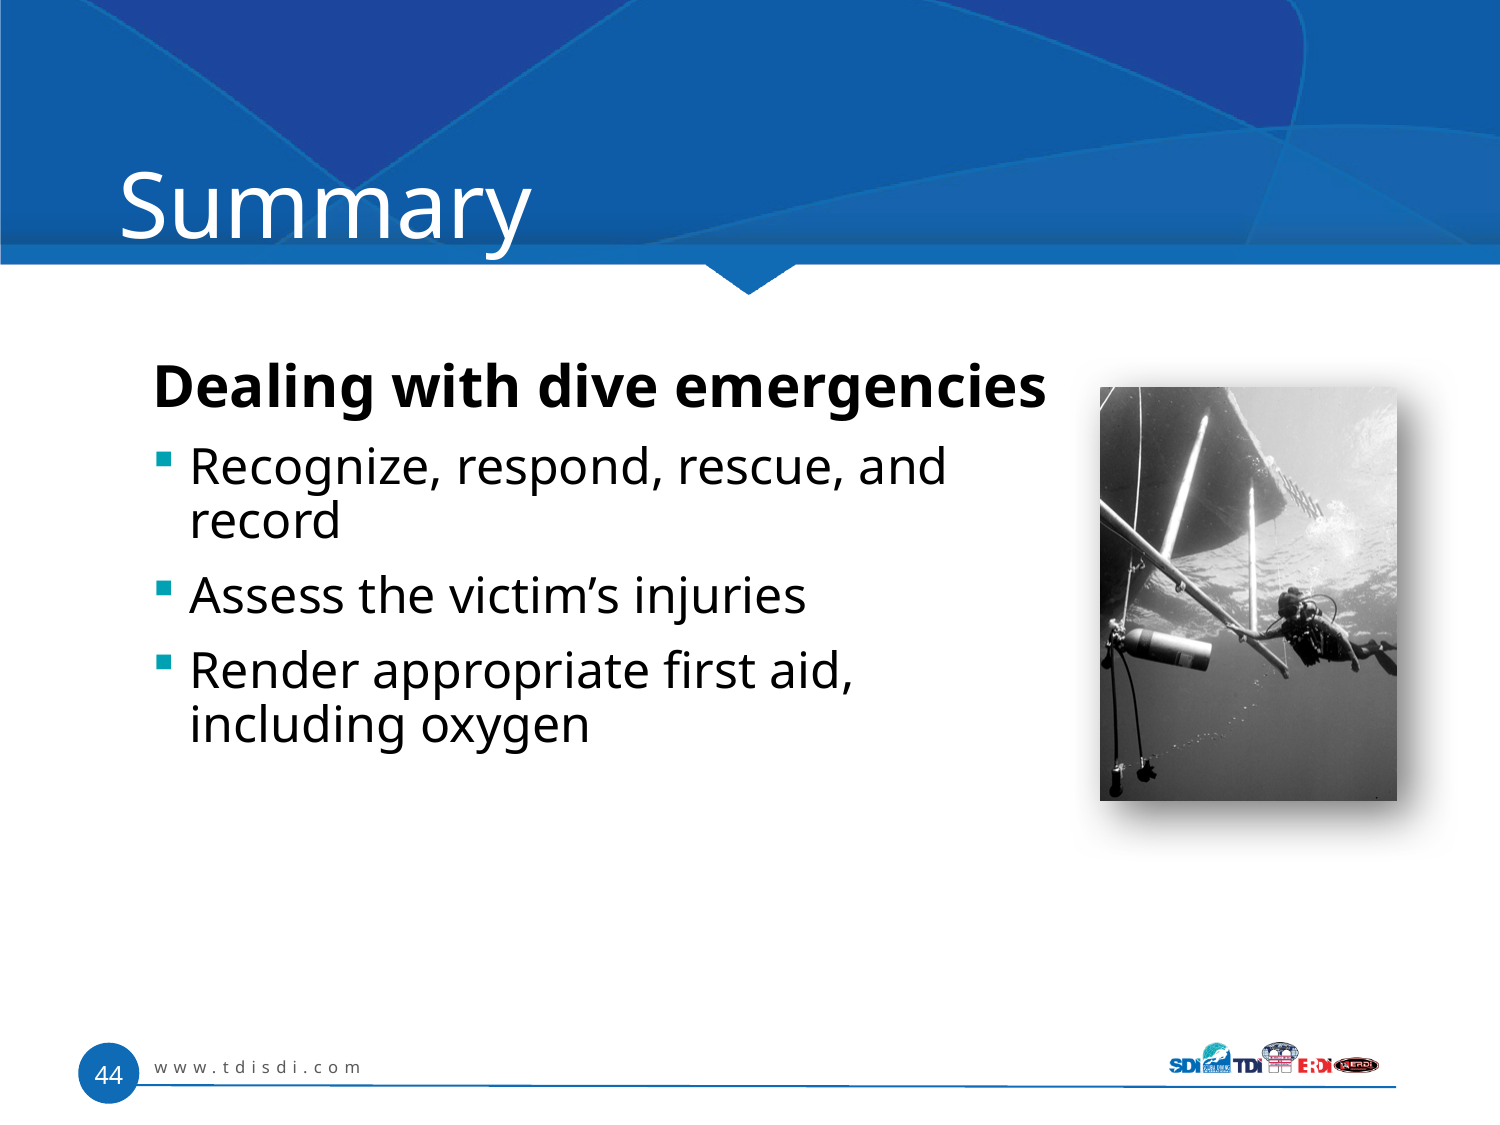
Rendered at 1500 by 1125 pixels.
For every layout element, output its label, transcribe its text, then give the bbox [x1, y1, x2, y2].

picture [1099, 387, 1397, 801]
footer www.tdisdi.com [139, 1038, 646, 1099]
picture [1169, 1042, 1379, 1073]
picture [0, 0, 1500, 295]
slide_number 44 [78, 1046, 140, 1107]
title Summary [103, 99, 1397, 318]
list Dealing with dive emergencies Recognize, respond, rescue, and record Assess the victim’s injuries Render appropriate first aid, including oxygen [137, 350, 1075, 1093]
